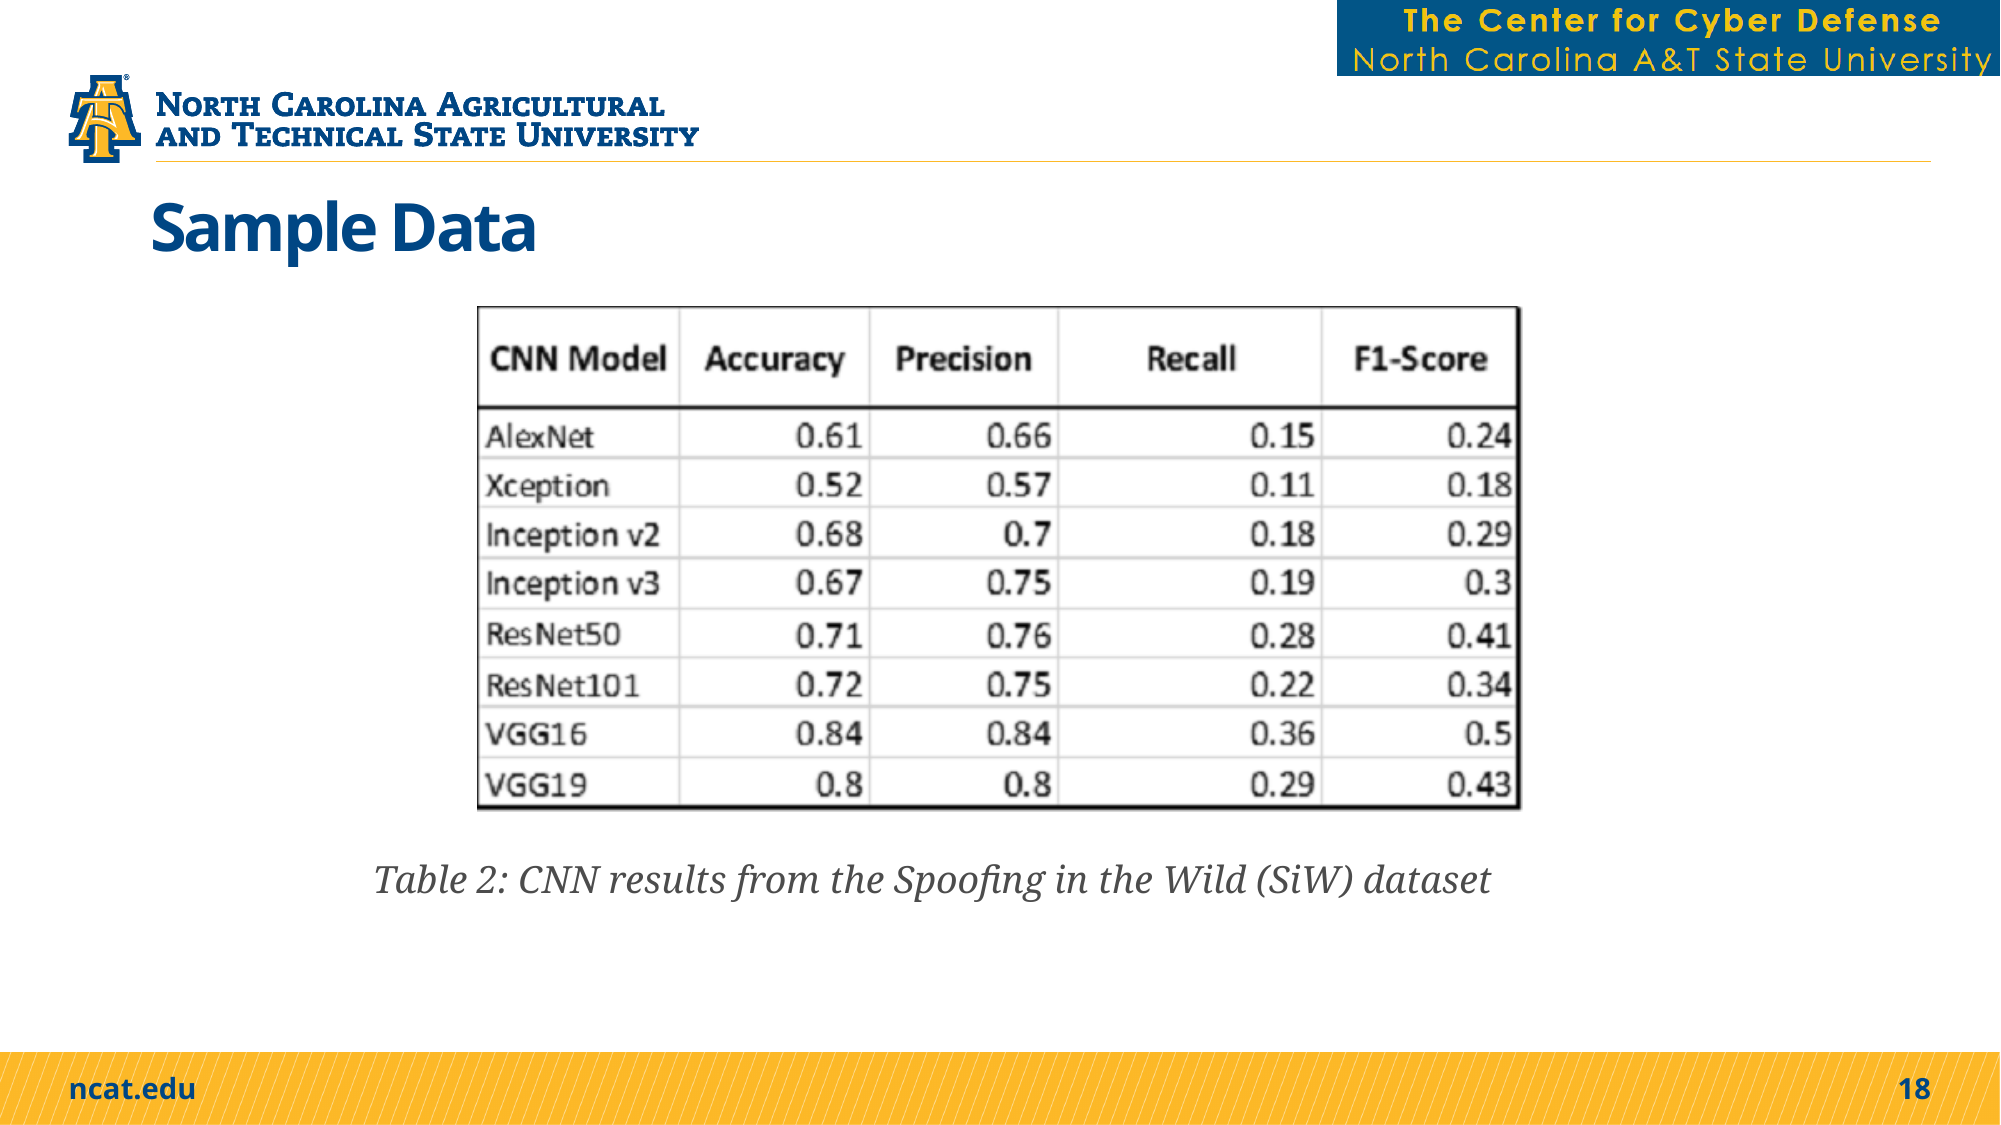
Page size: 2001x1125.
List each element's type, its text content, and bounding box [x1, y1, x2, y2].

picture [0, 1052, 2000, 1125]
title Sample Data [135, 187, 1909, 280]
text_box Table 2: CNN results from the Spoofing in the Wild (SiW) dataset [358, 848, 1703, 909]
picture [477, 306, 1523, 812]
picture [1337, 0, 2000, 76]
slide_number 18 [1851, 1065, 1932, 1116]
